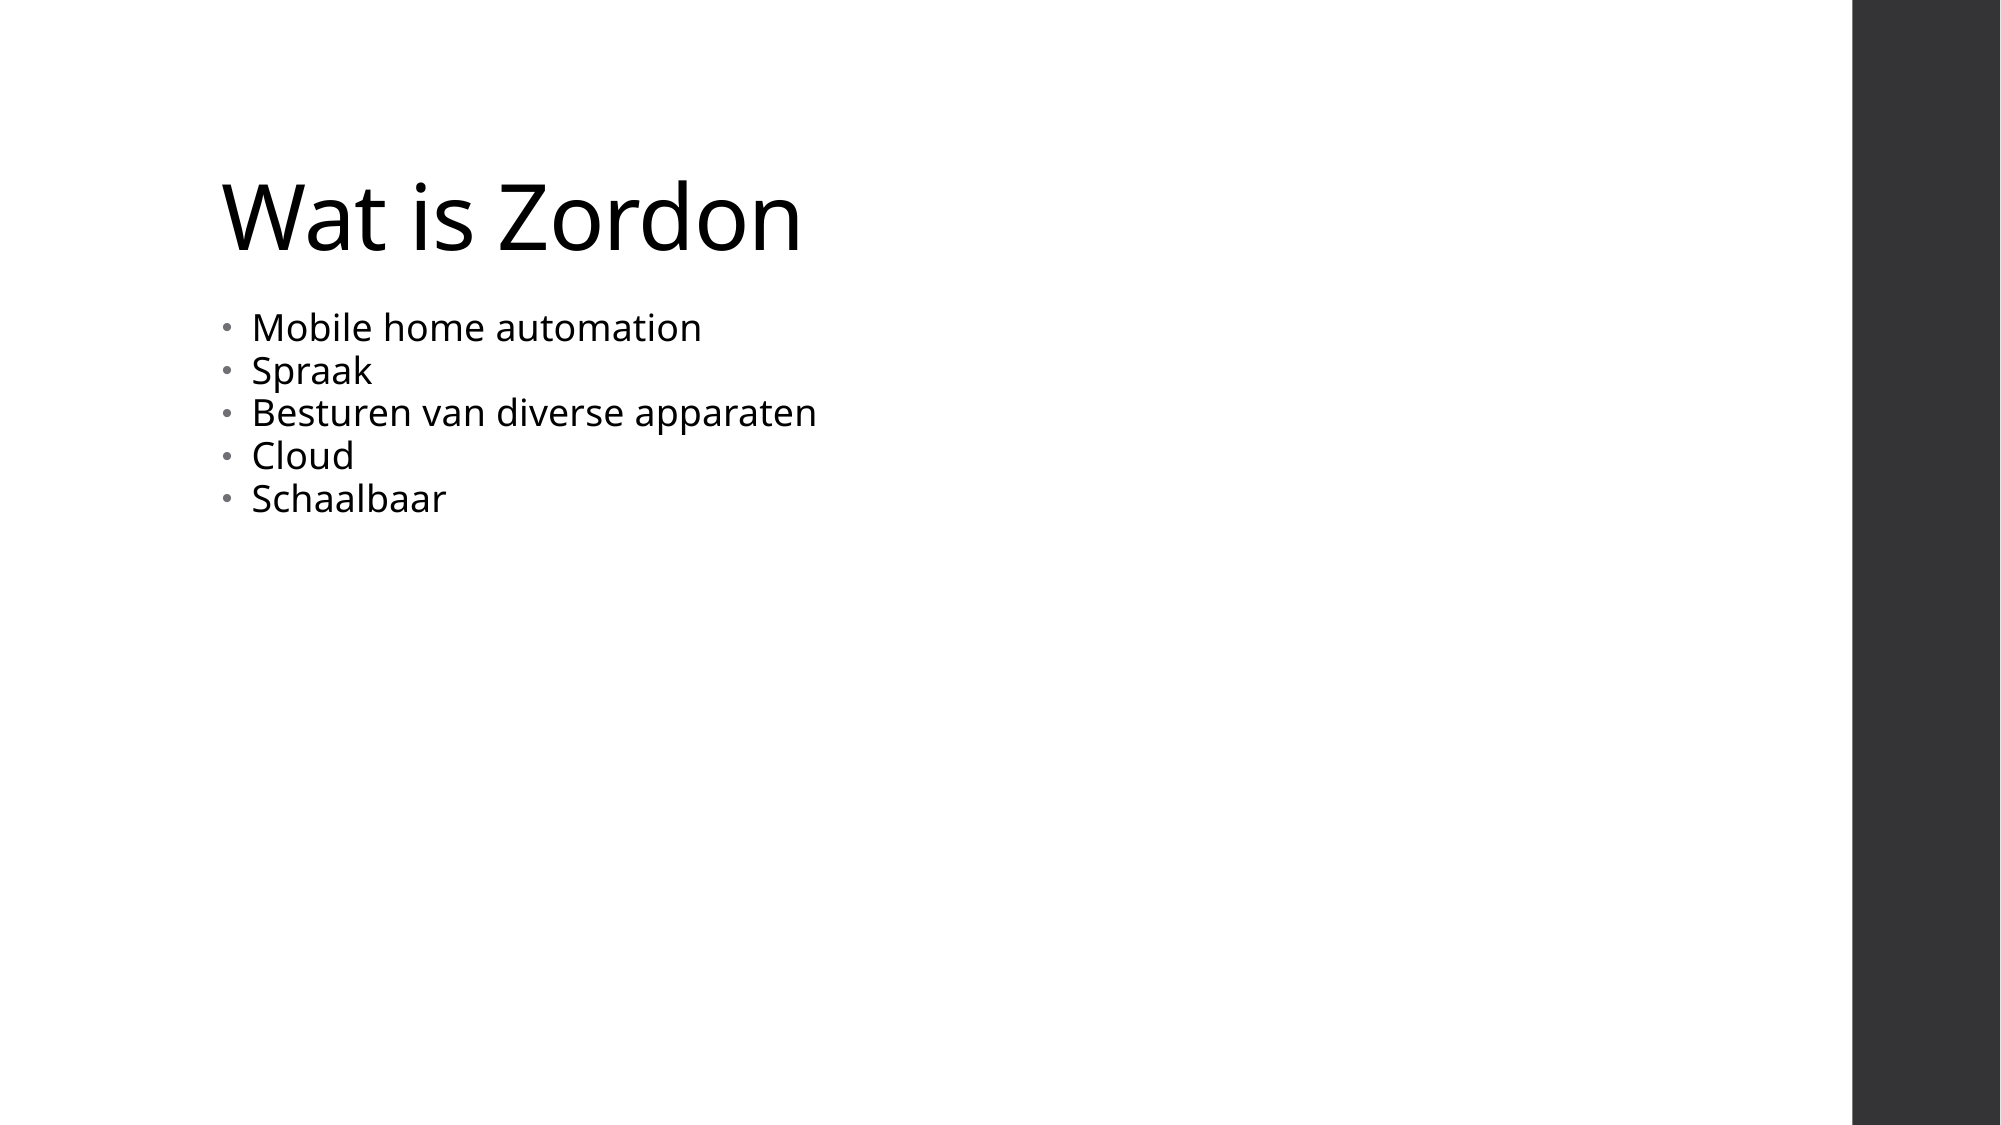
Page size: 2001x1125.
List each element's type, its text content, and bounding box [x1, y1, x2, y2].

text_box Mobile home automation Spraak Besturen van diverse apparaten Cloud Schaalbaar [206, 299, 1617, 1014]
text_box Wat is Zordon [206, 60, 1797, 278]
